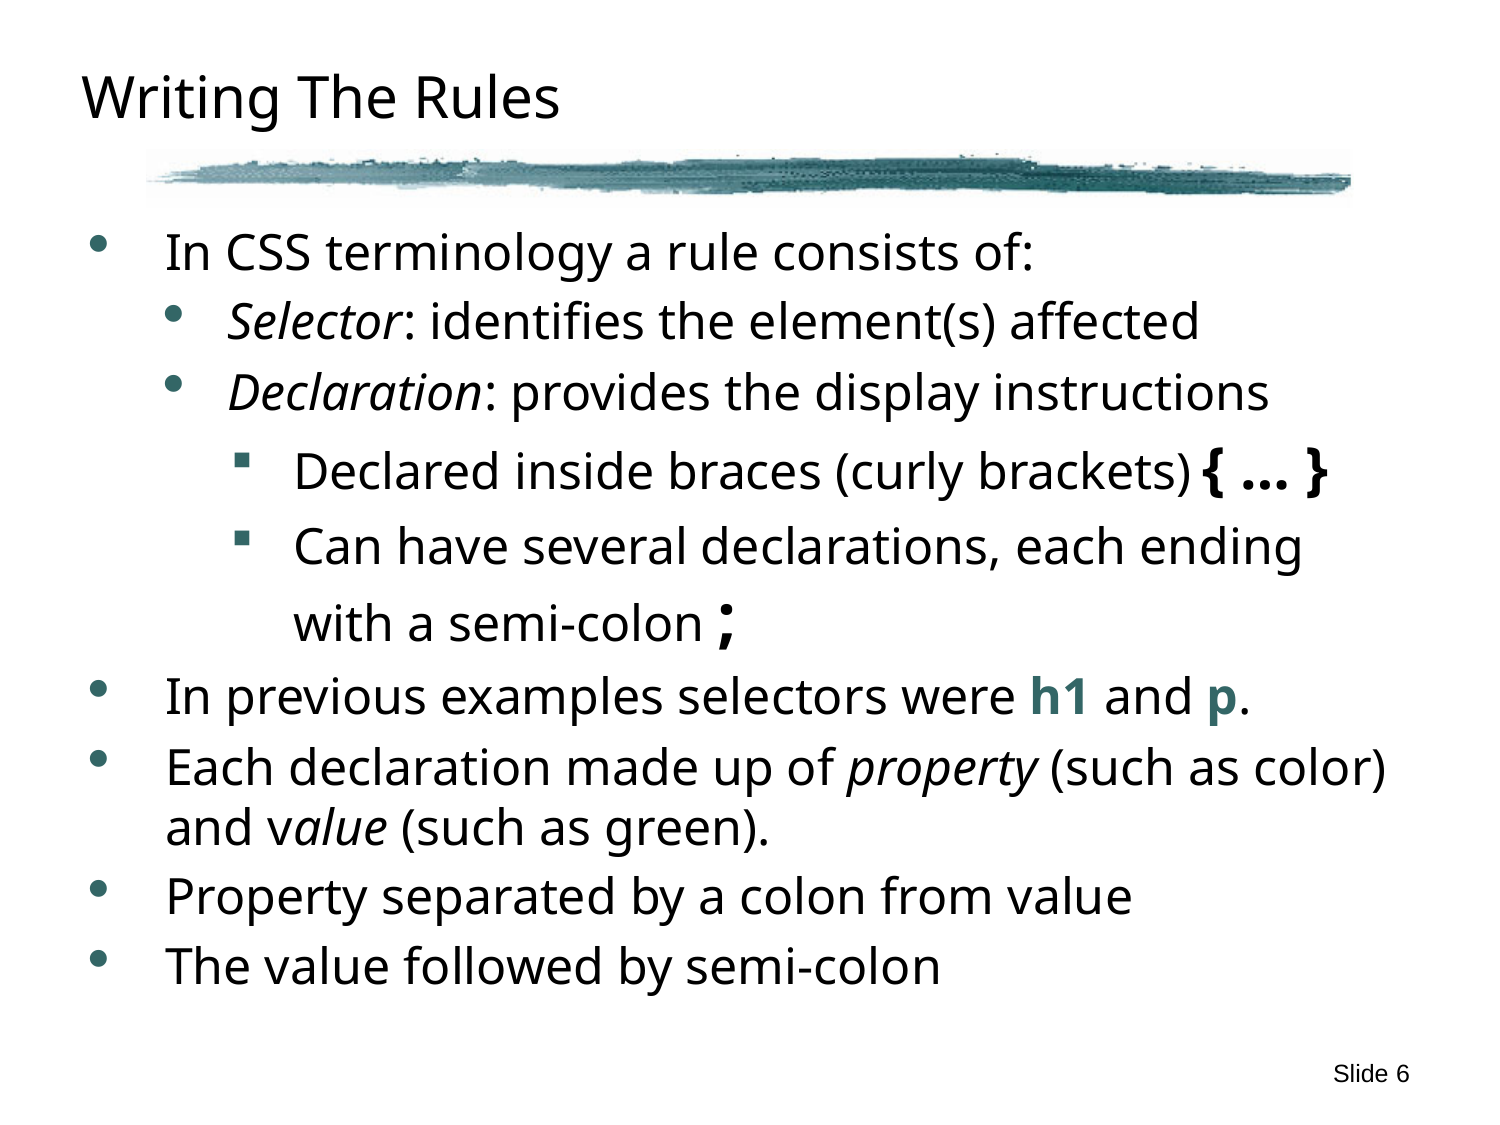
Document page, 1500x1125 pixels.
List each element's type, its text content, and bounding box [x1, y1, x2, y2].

list In CSS terminology a rule consists of: Selector: identifies the element(s) affected Declaration: provides the display instructions Declared inside braces (curly brackets) { … } Can have several declarations, each ending with a semi-colon ; In previous examples selectors were h1 and p. Each declaration made up of property (such as color) and value (such as green). Property separated by a colon from value The value followed by semi-colon [75, 212, 1417, 1024]
picture [146, 149, 1354, 208]
title Writing The Rules [66, 37, 1342, 138]
slide_number Slide 6 [1074, 1042, 1425, 1103]
